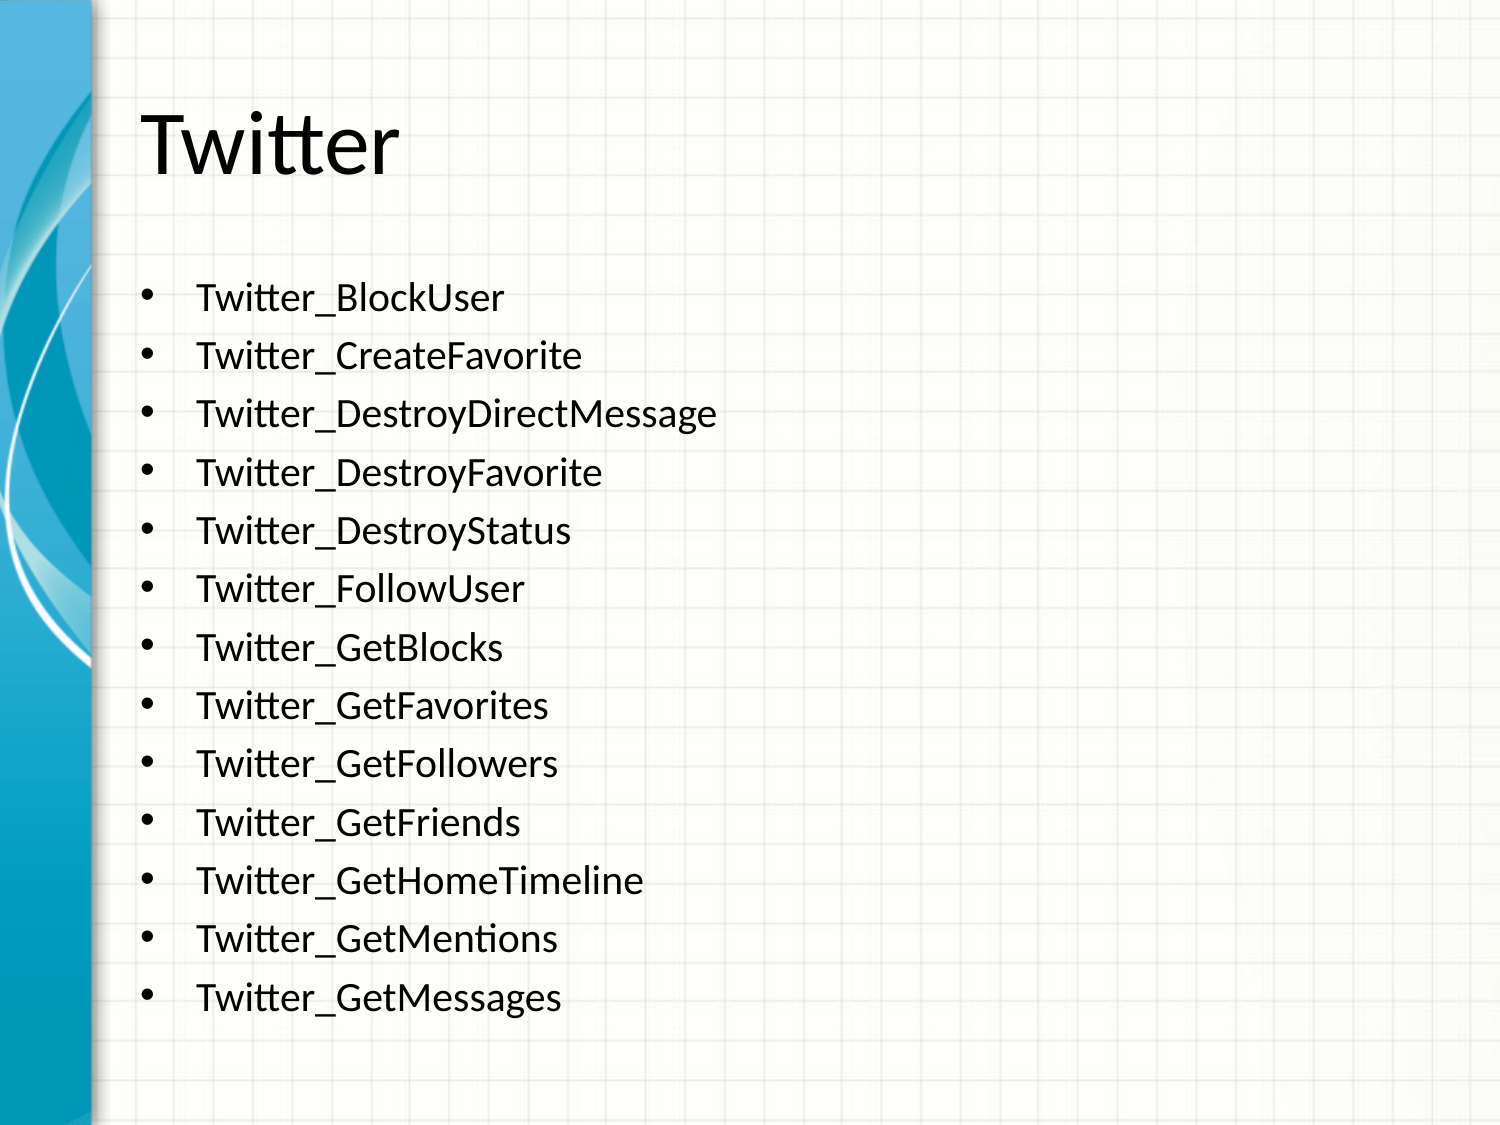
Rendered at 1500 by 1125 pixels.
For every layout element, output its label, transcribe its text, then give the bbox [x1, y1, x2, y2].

picture [0, 0, 1500, 1125]
title Twitter [125, 44, 1450, 232]
list Twitter_BlockUser Twitter_CreateFavorite Twitter_DestroyDirectMessage Twitter_DestroyFavorite Twitter_DestroyStatus Twitter_FollowUser Twitter_GetBlocks Twitter_GetFavorites Twitter_GetFollowers Twitter_GetFriends Twitter_GetHomeTimeline Twitter_GetMentions Twitter_GetMessages [125, 261, 1450, 1050]
